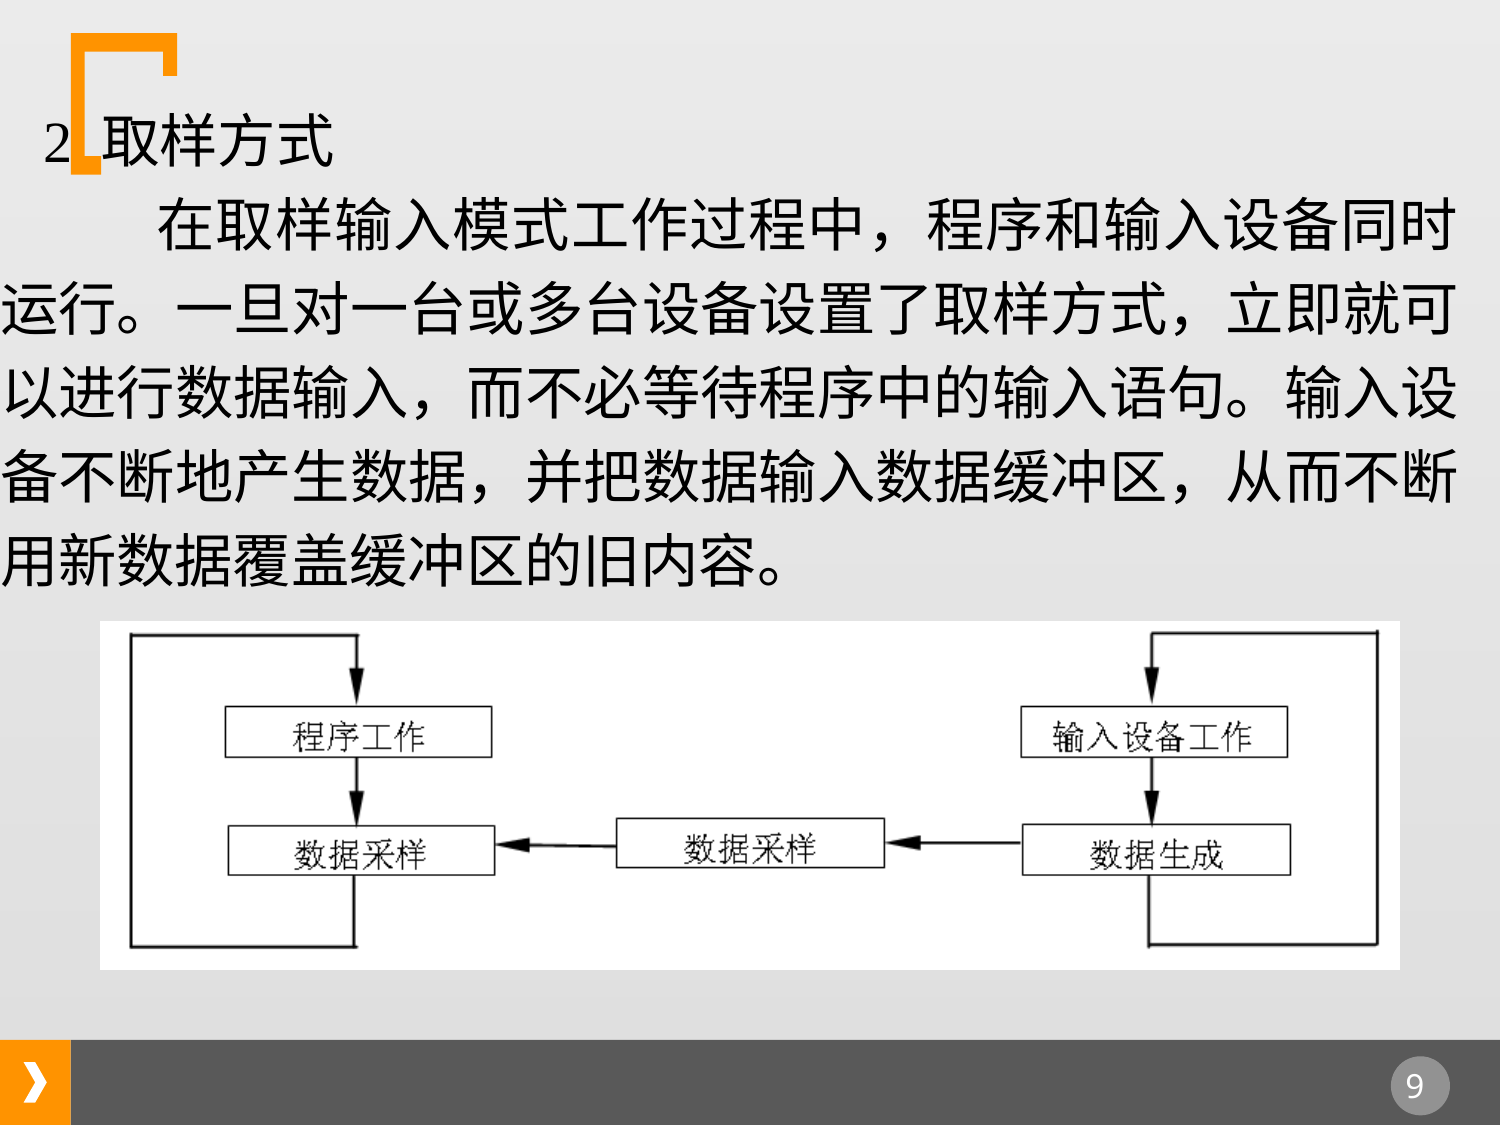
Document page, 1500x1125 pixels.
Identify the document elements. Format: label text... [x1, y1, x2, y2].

text_box 2 取样方式 在取样输入模式工作过程中，程序和输入设备同时运行。一旦对一台或多台设备设置了取样方式，立即就可以进行数据输入，而不必等待程序中的输入语句。输入设备不断地产生数据，并把数据输入数据缓冲区，从而不断用新数据覆盖缓冲区的旧内容。 [0, 90, 1459, 595]
picture [100, 621, 1400, 970]
